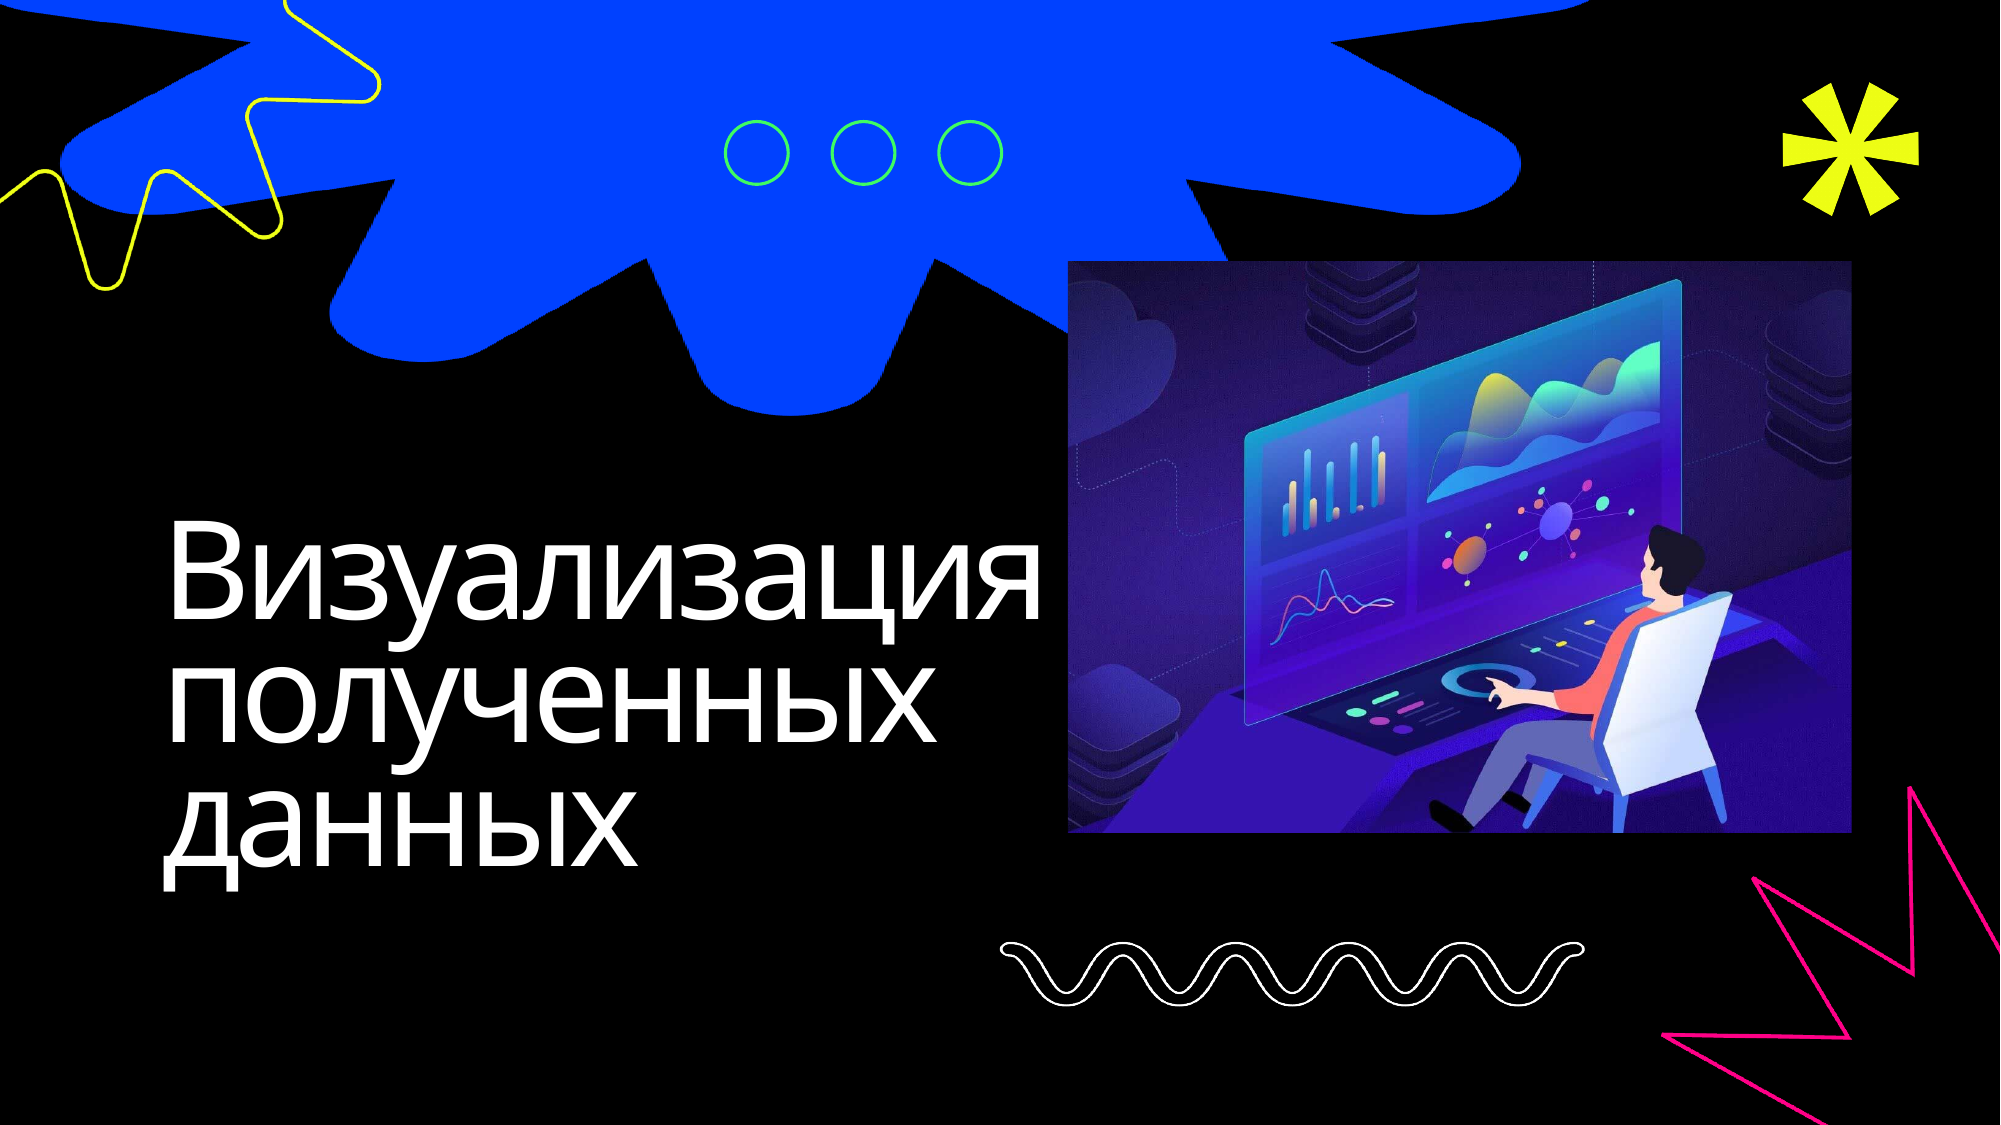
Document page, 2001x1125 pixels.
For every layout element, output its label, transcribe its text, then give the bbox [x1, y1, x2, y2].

title Визуализация полученных данных [146, 472, 1158, 899]
picture [975, 925, 1609, 1023]
picture [1751, 50, 1950, 248]
picture [0, 0, 2000, 1125]
